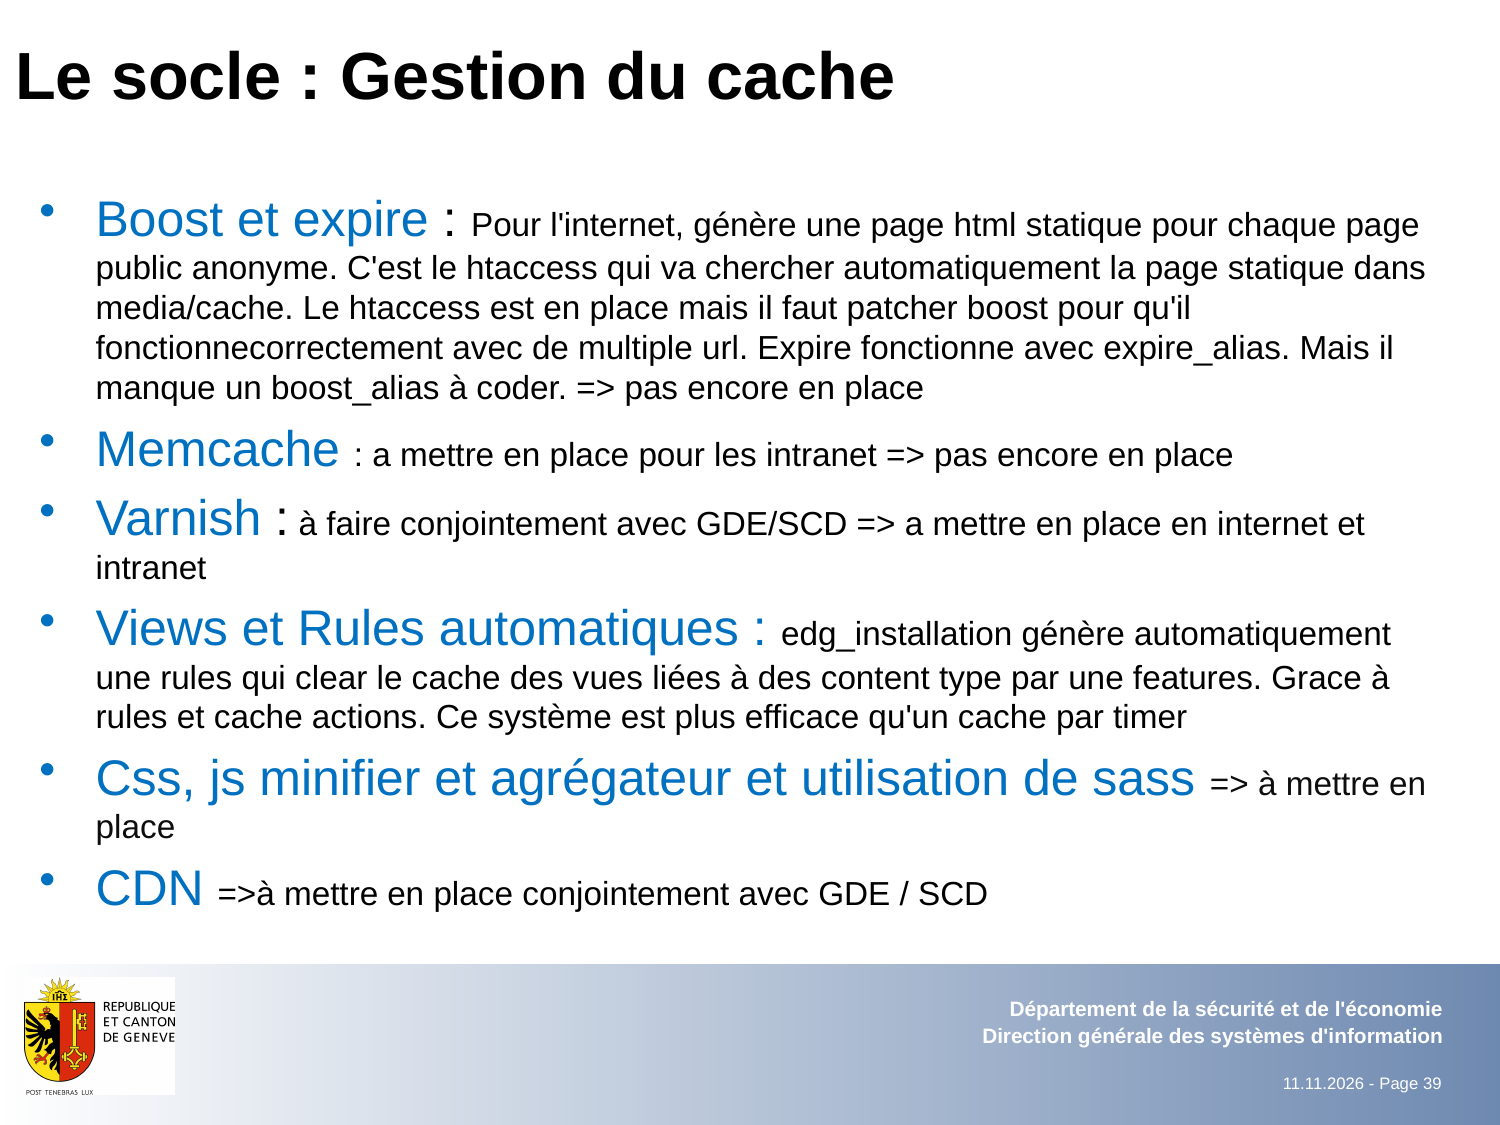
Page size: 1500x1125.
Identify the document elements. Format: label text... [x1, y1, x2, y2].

title Le socle : Gestion du cache [0, 0, 1350, 147]
list Boost et expire : Pour l'internet, génère une page html statique pour chaque page public anonyme. C'est le htaccess qui va chercher automatiquement la page statique dans media/cache. Le htaccess est en place mais il faut patcher boost pour qu'il fonctionnecorrectement avec de multiple url. Expire fonctionne avec expire_alias. Mais il manque un boost_alias à coder. => pas encore en place Memcache : a mettre en place pour les intranet => pas encore en place Varnish : à faire conjointement avec GDE/SCD => a mettre en place en internet et intranet Views et Rules automatiques : edg_installation génère automatiquement une rules qui clear le cache des vues liées à des content type par une features. Grace à rules et cache actions. Ce système est plus efficace qu'un cache par timer Css, js minifier et agrégateur et utilisation de sass => à mettre en place CDN =>à mettre en place conjointement avec GDE / SCD [24, 178, 1458, 929]
picture [24, 977, 175, 1095]
